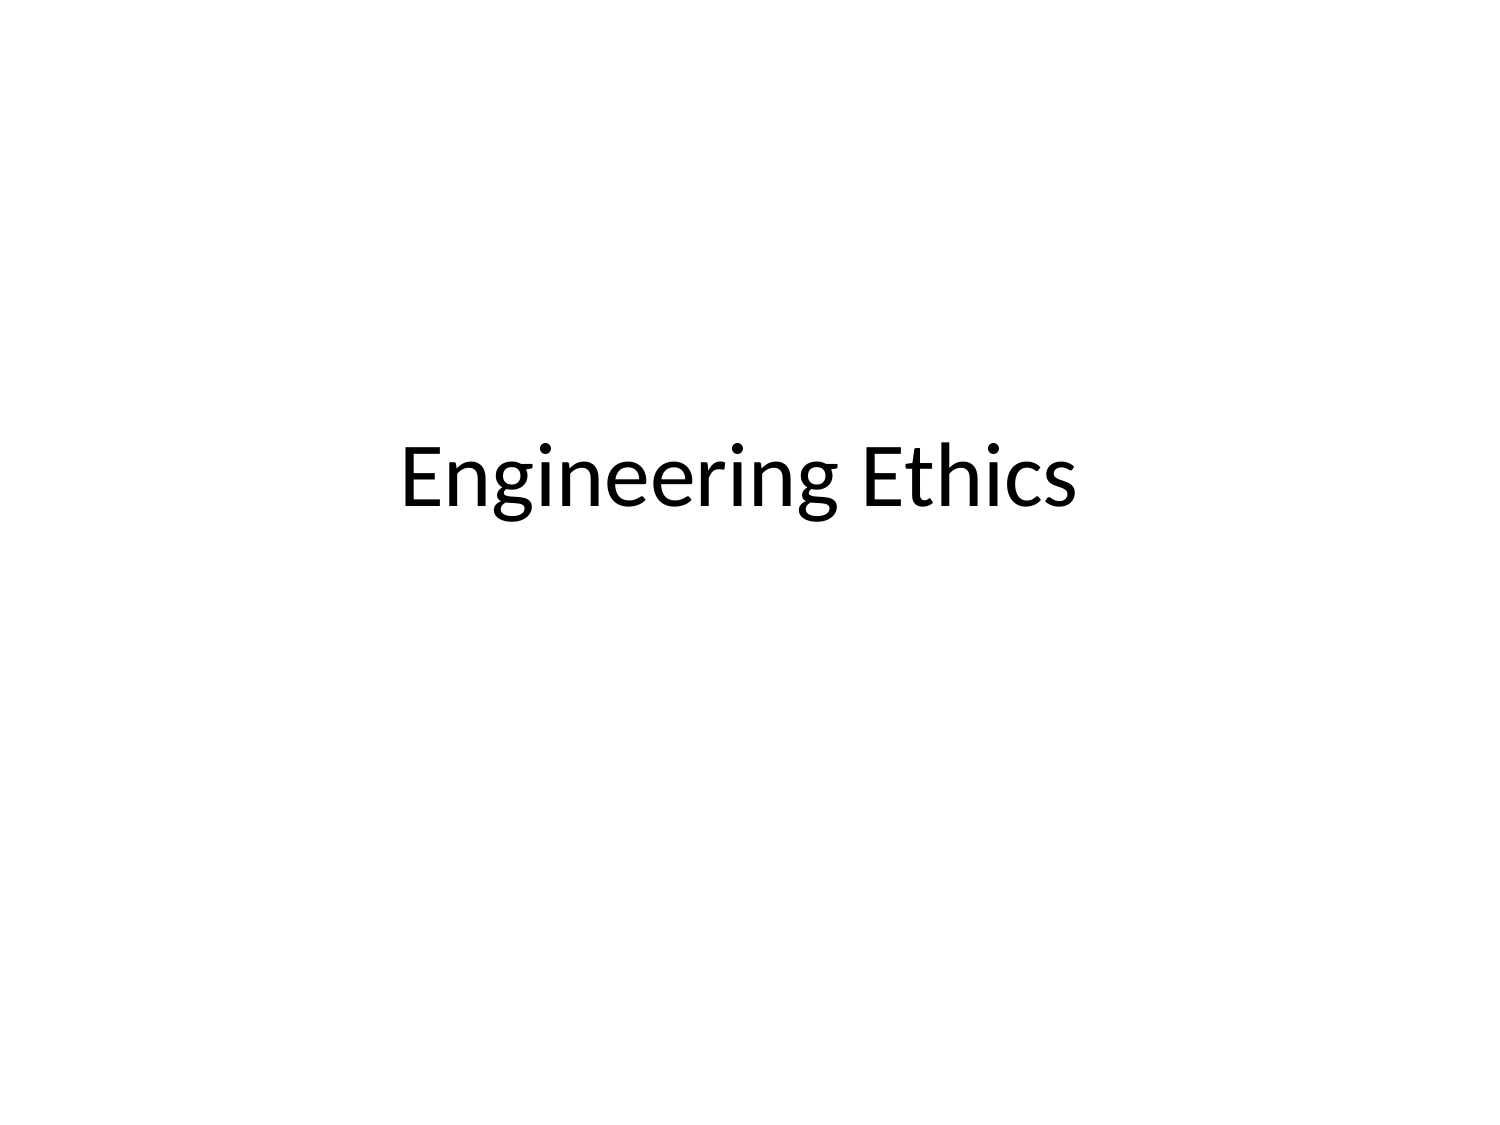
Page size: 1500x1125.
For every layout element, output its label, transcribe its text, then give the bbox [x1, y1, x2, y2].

title Engineering Ethics [112, 349, 1388, 591]
